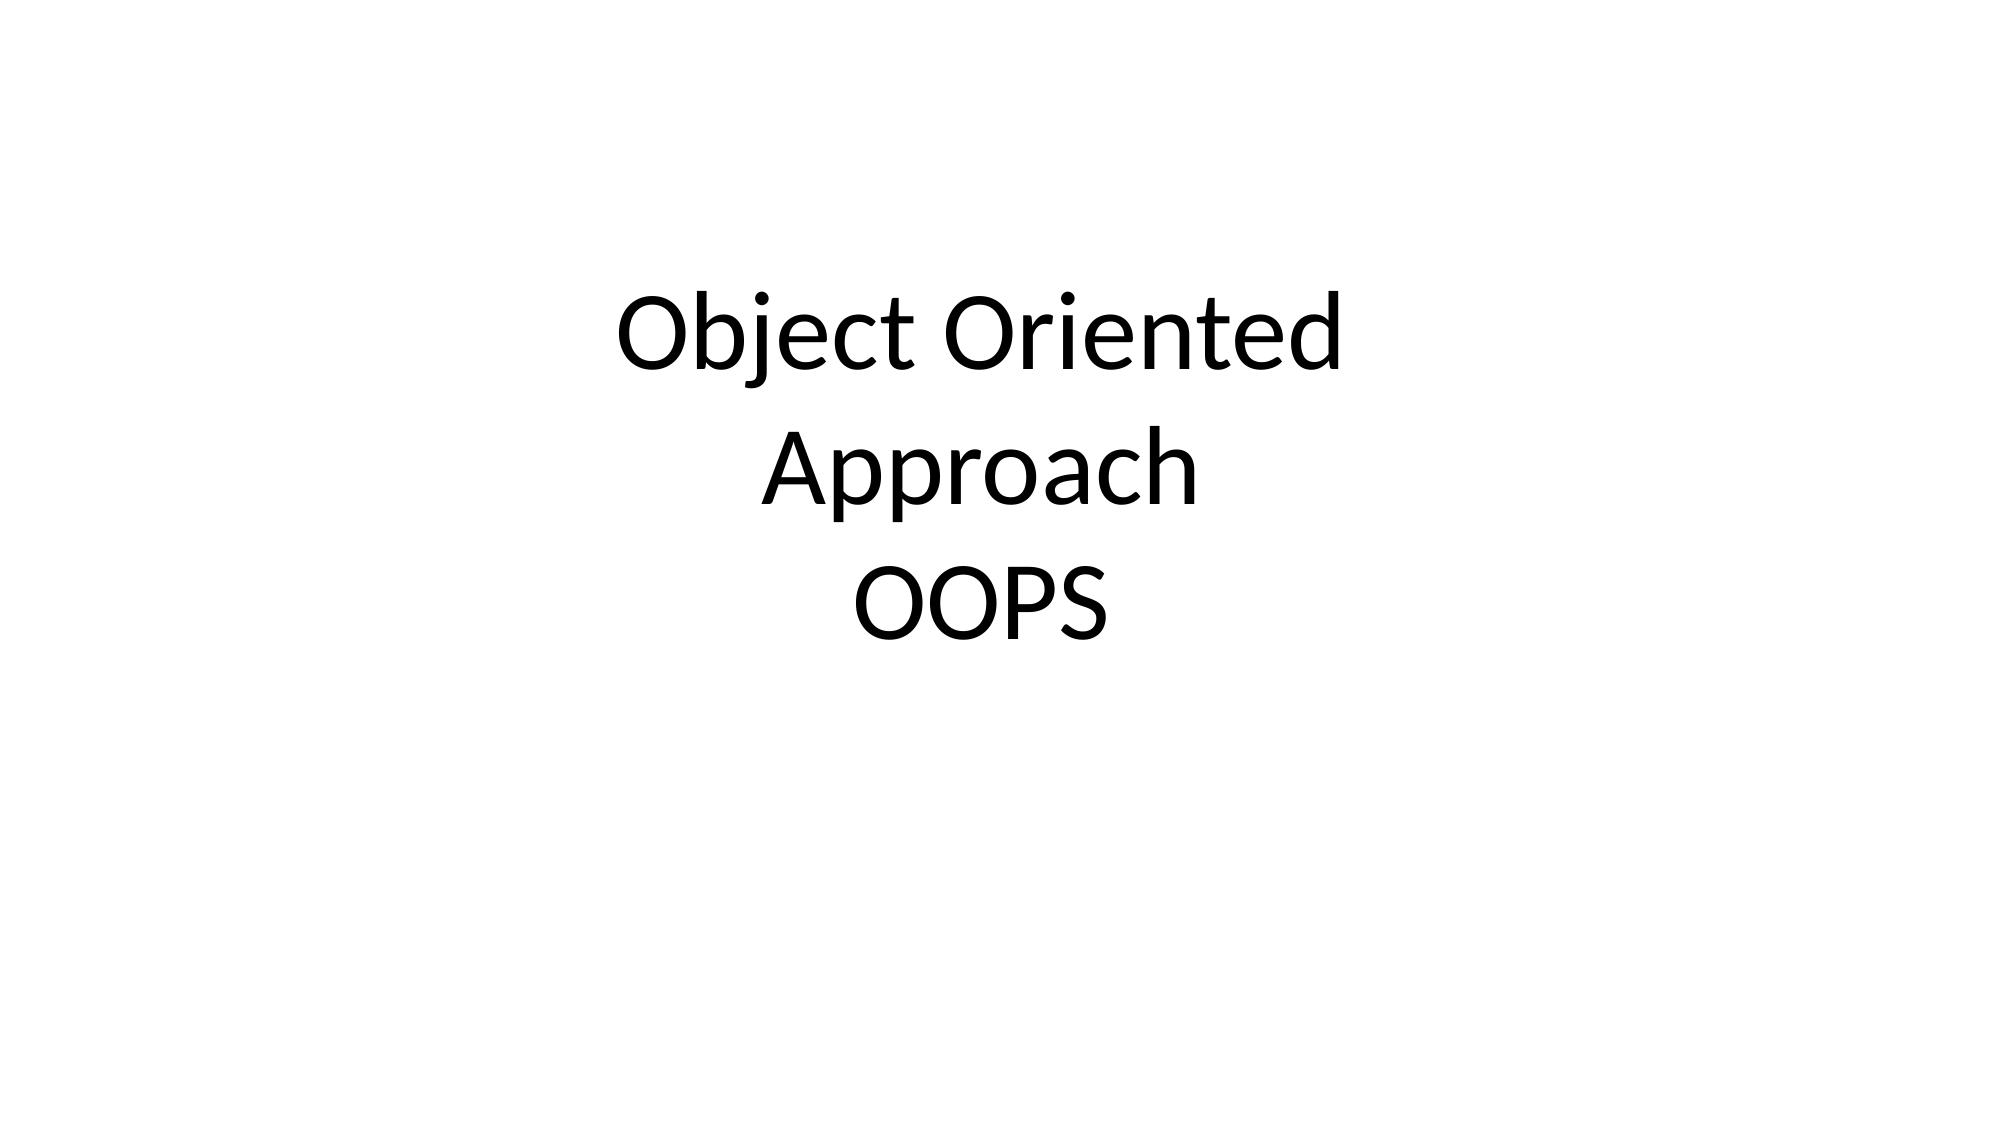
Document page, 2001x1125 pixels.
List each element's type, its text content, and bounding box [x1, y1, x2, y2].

text_box Object Oriented Approach OOPS [567, 249, 1396, 670]
